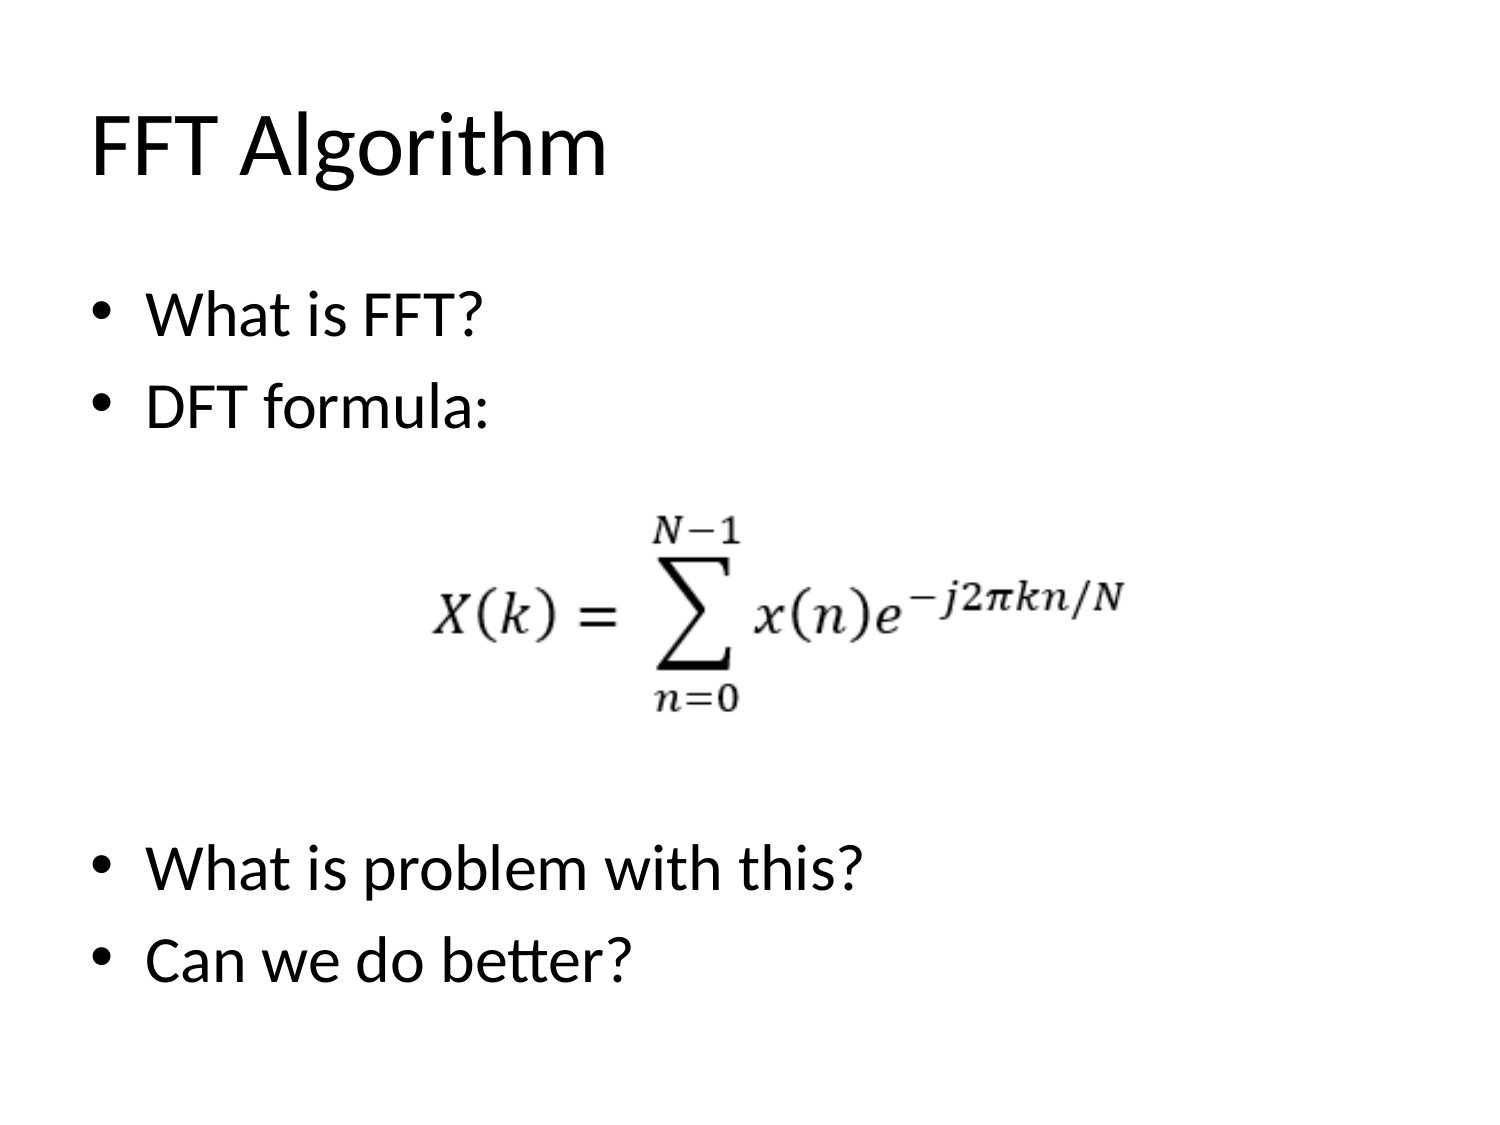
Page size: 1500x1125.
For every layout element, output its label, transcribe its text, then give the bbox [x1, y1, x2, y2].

picture [374, 443, 1164, 788]
list What is FFT? DFT formula: What is problem with this? Can we do better? [75, 262, 1425, 1005]
title FFT Algorithm [75, 45, 1425, 233]
